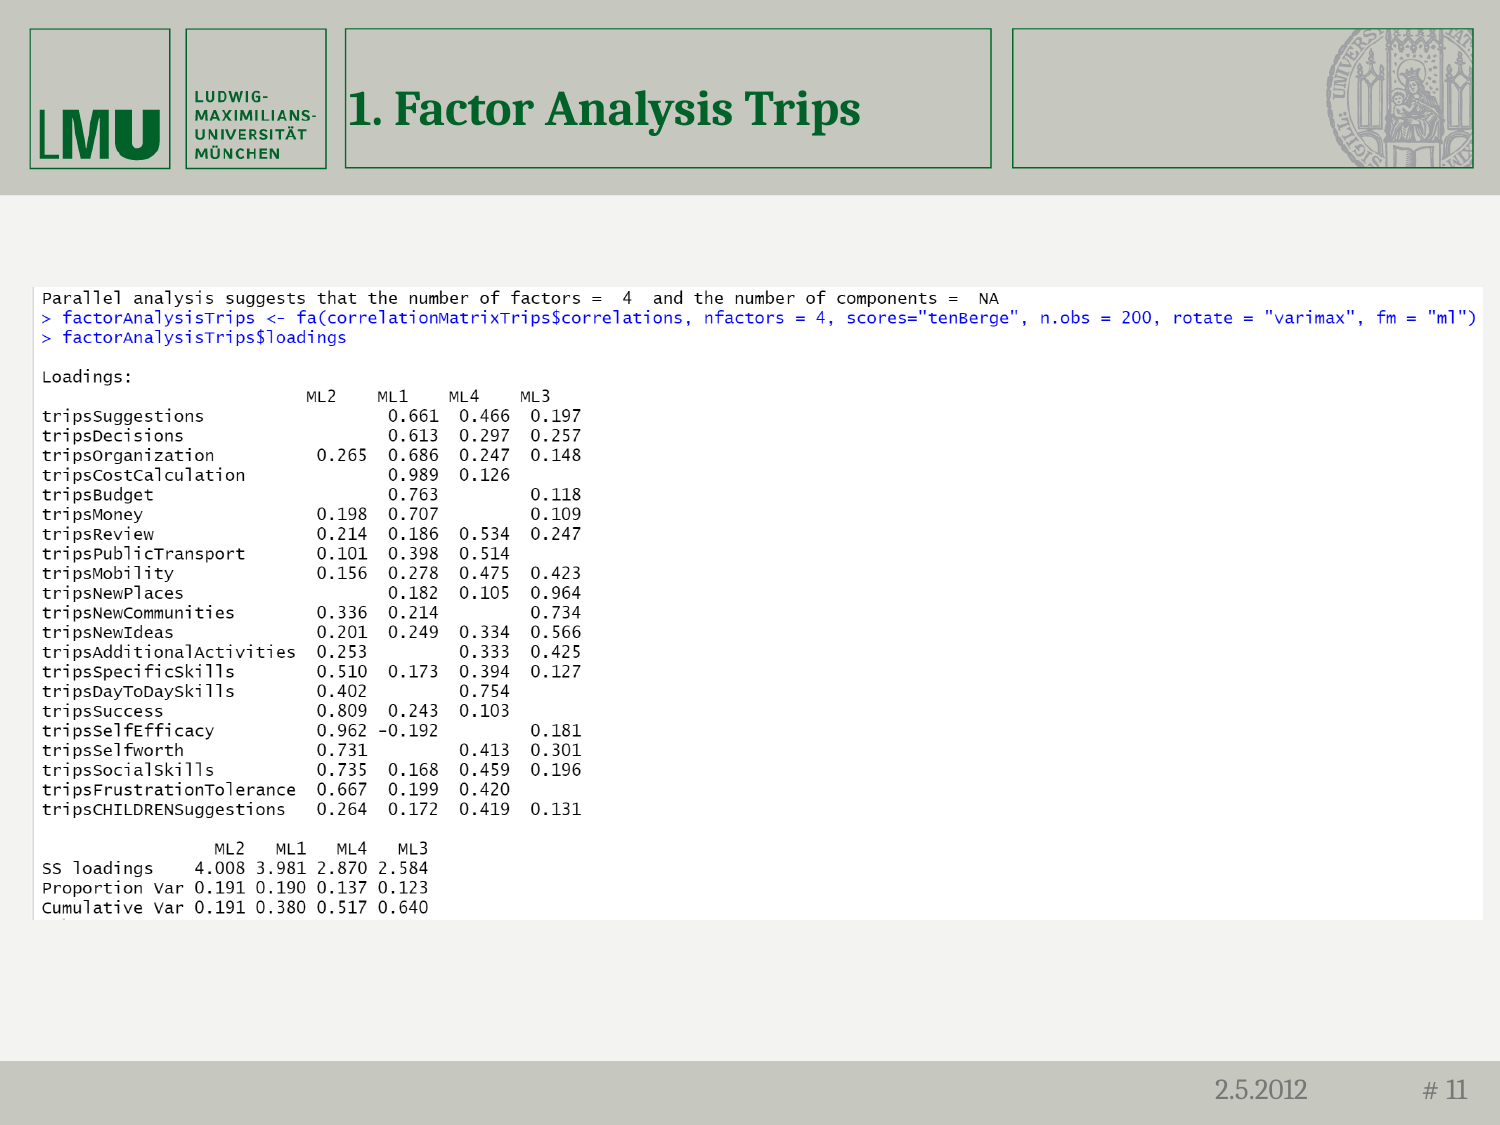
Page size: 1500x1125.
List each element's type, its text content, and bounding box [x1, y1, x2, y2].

slide_number # 11 [1352, 1062, 1483, 1115]
text_box 1. Factor Analysis Trips [333, 59, 1000, 152]
picture [0, 0, 1500, 1125]
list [31, 287, 1483, 920]
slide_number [980, 1062, 1323, 1113]
